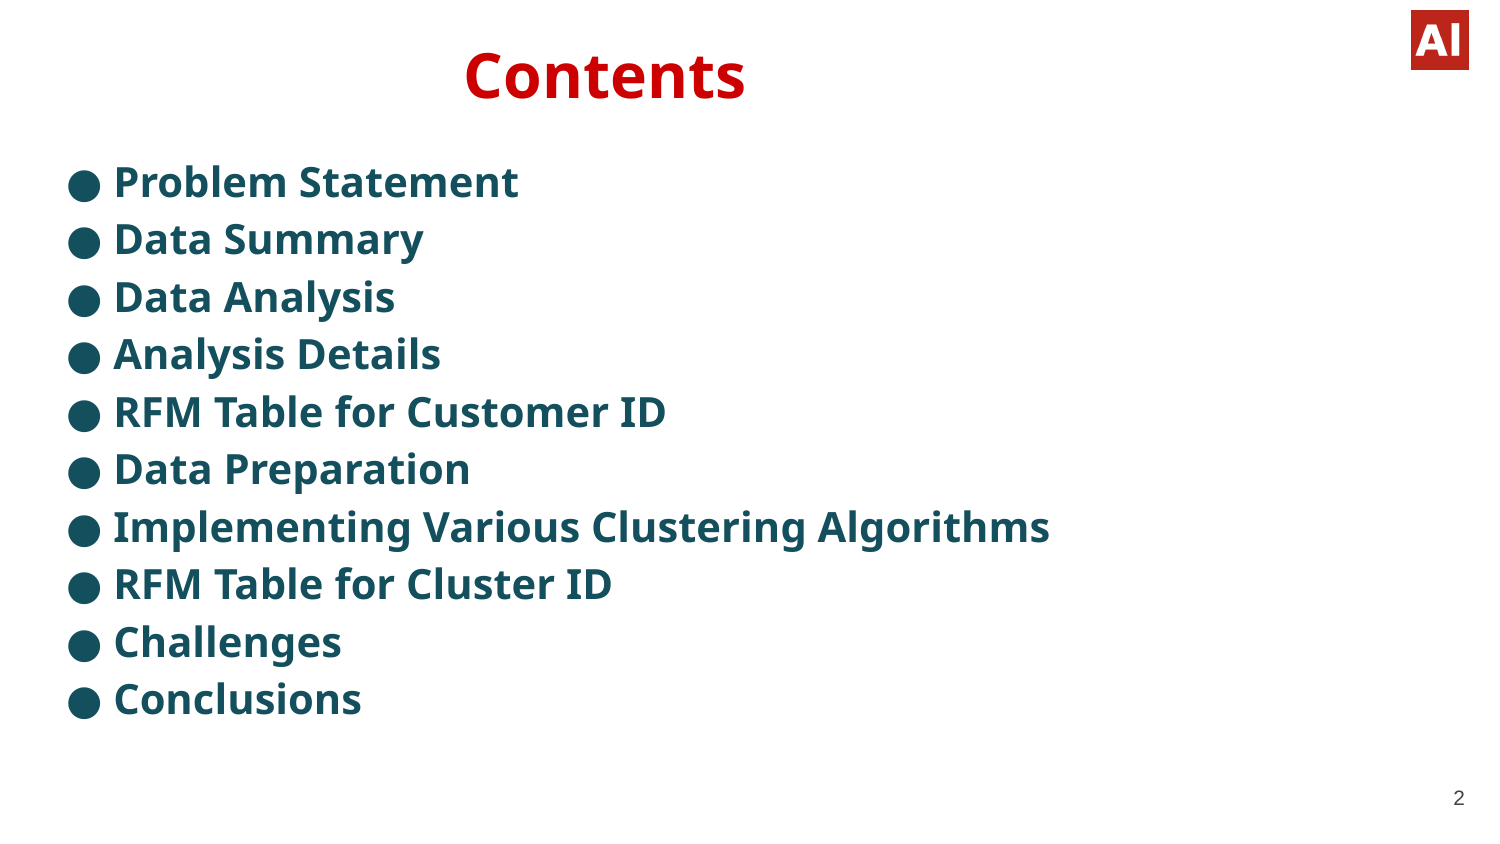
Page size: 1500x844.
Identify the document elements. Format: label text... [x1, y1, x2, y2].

picture [1412, 10, 1469, 70]
list ● Problem Statement ● Data Summary ● Data Analysis ● Analysis Details ● RFM Table for Customer ID ● Data Preparation ● Implementing Various Clustering Algorithms ● RFM Table for Cluster ID ● Challenges ● Conclusions [51, 132, 1449, 779]
title Contents [13, 0, 1412, 156]
slide_number ‹#› [1389, 764, 1480, 830]
